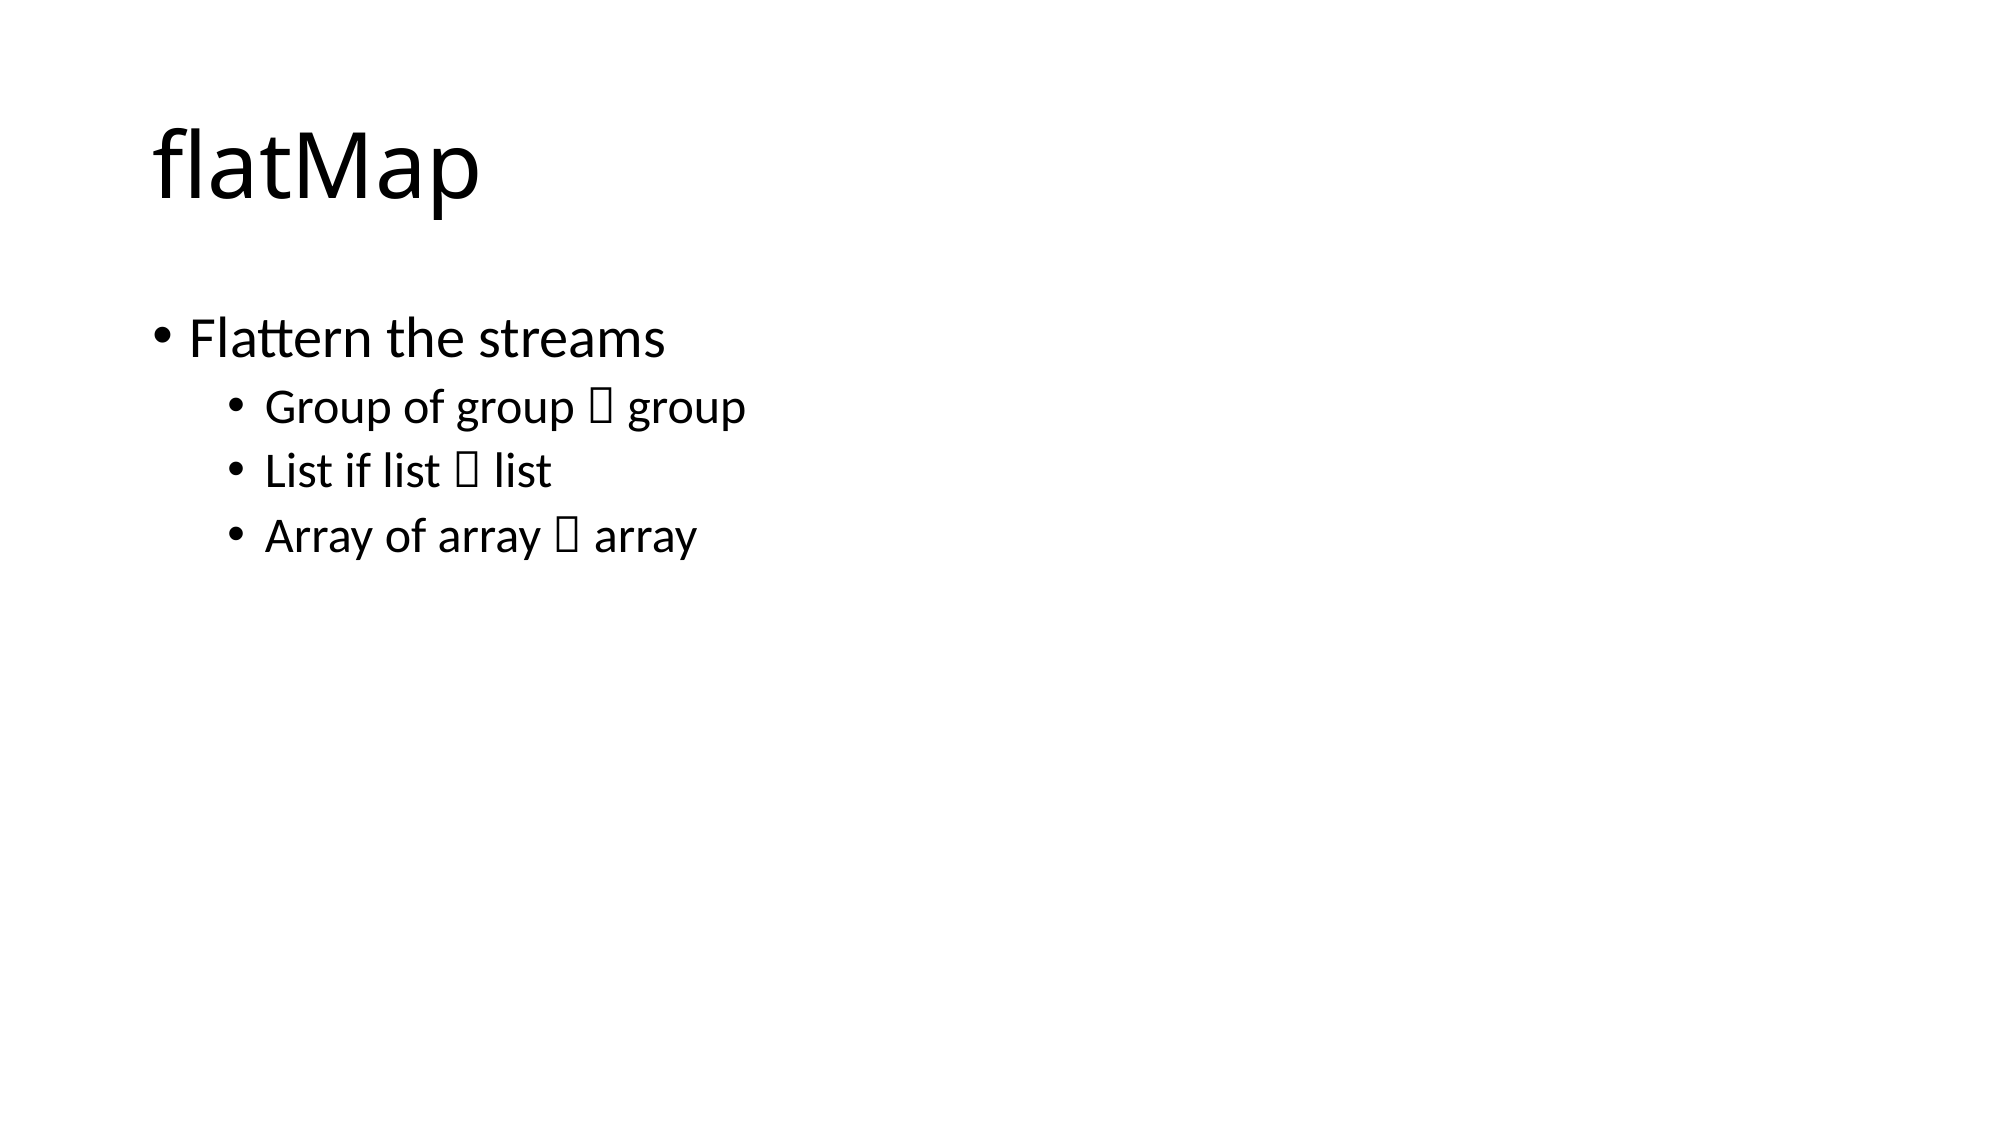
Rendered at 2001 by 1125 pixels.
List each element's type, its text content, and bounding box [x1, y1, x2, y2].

list Flattern the streams Group of group  group List if list  list Array of array  array [137, 299, 1863, 1014]
title flatMap [137, 59, 1863, 278]
